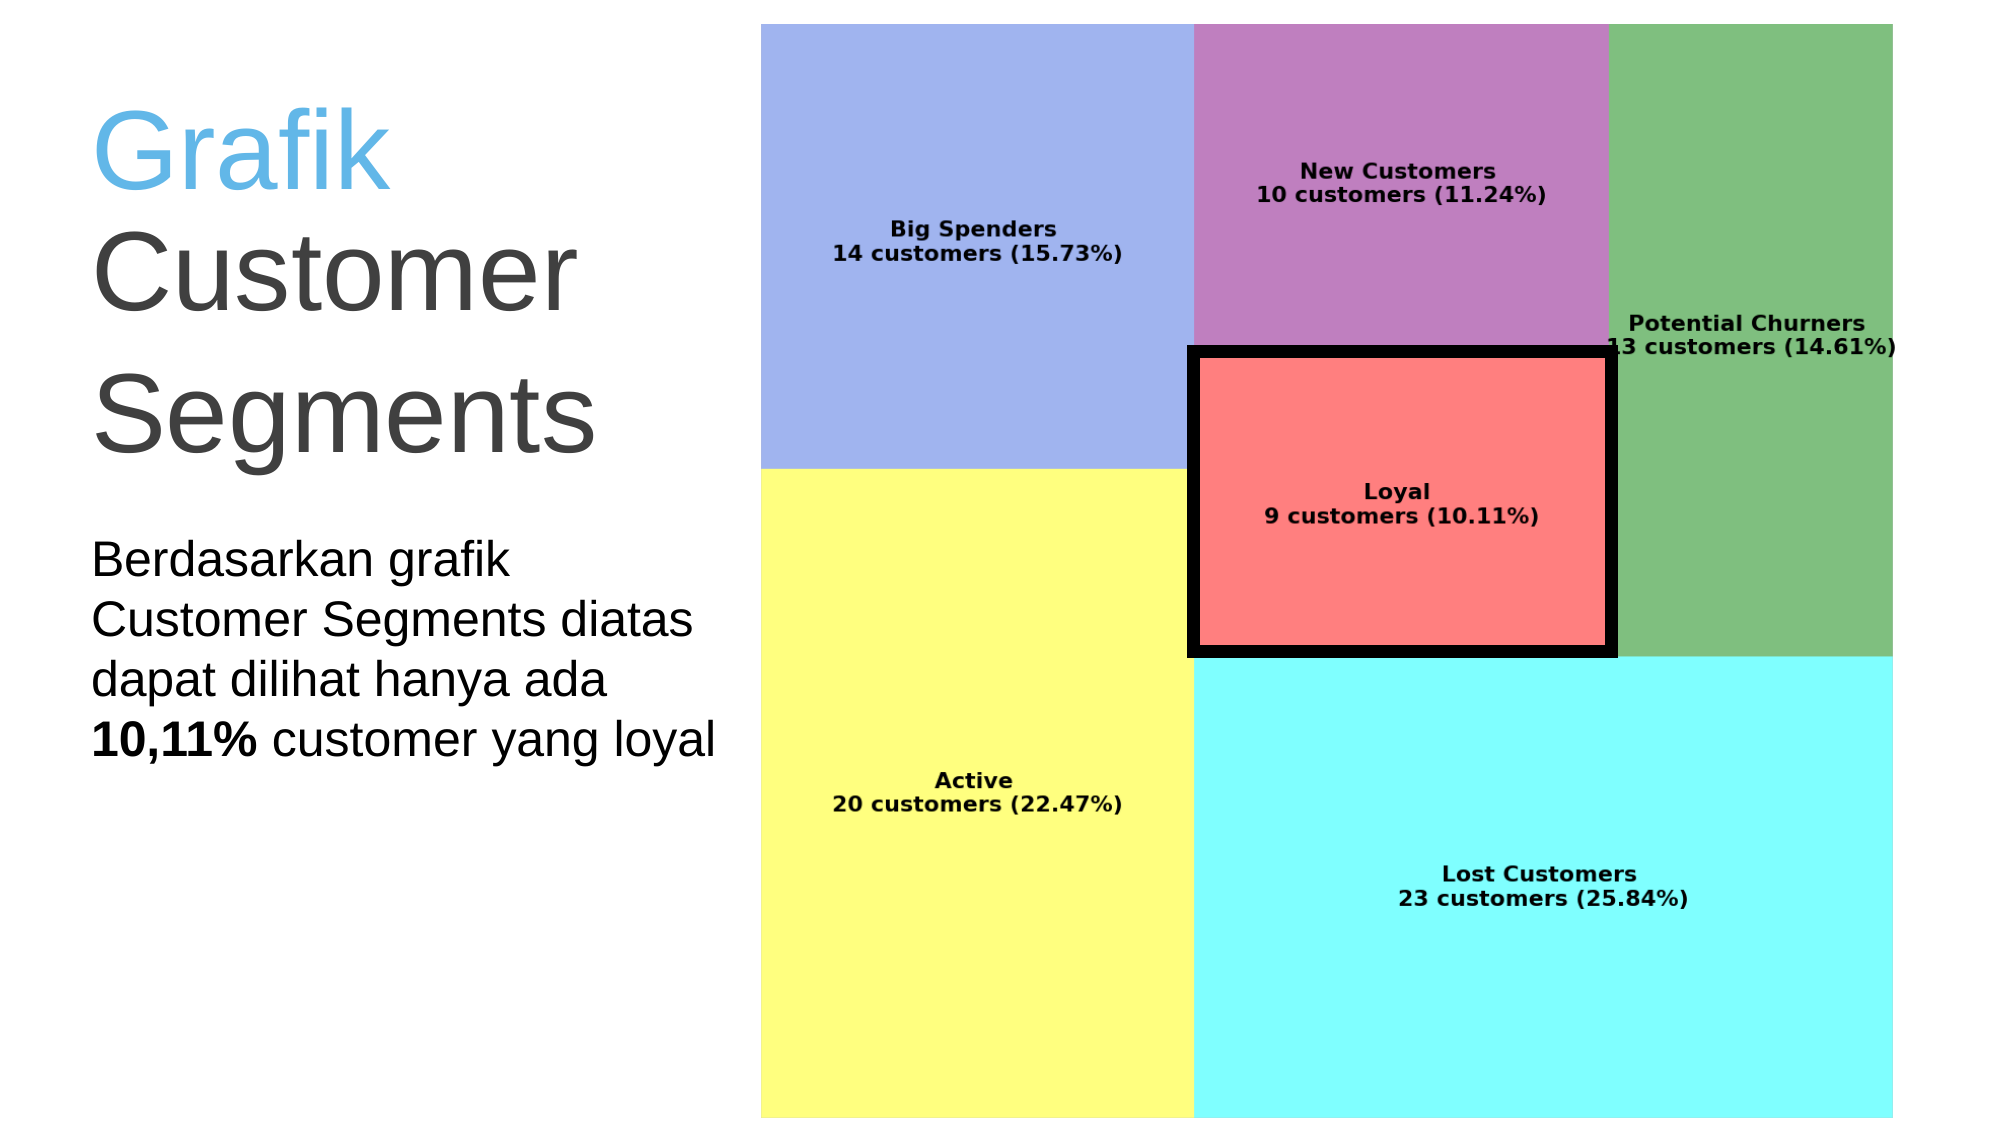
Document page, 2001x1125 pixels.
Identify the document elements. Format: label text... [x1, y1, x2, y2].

text_box [72, 224, 754, 894]
text_box Grafik Customer Segments [76, 84, 643, 451]
text_box Berdasarkan grafik Customer Segments diatas dapat dilihat hanya ada 10,11% customer yang loyal [76, 518, 733, 774]
picture [754, 24, 1903, 1125]
